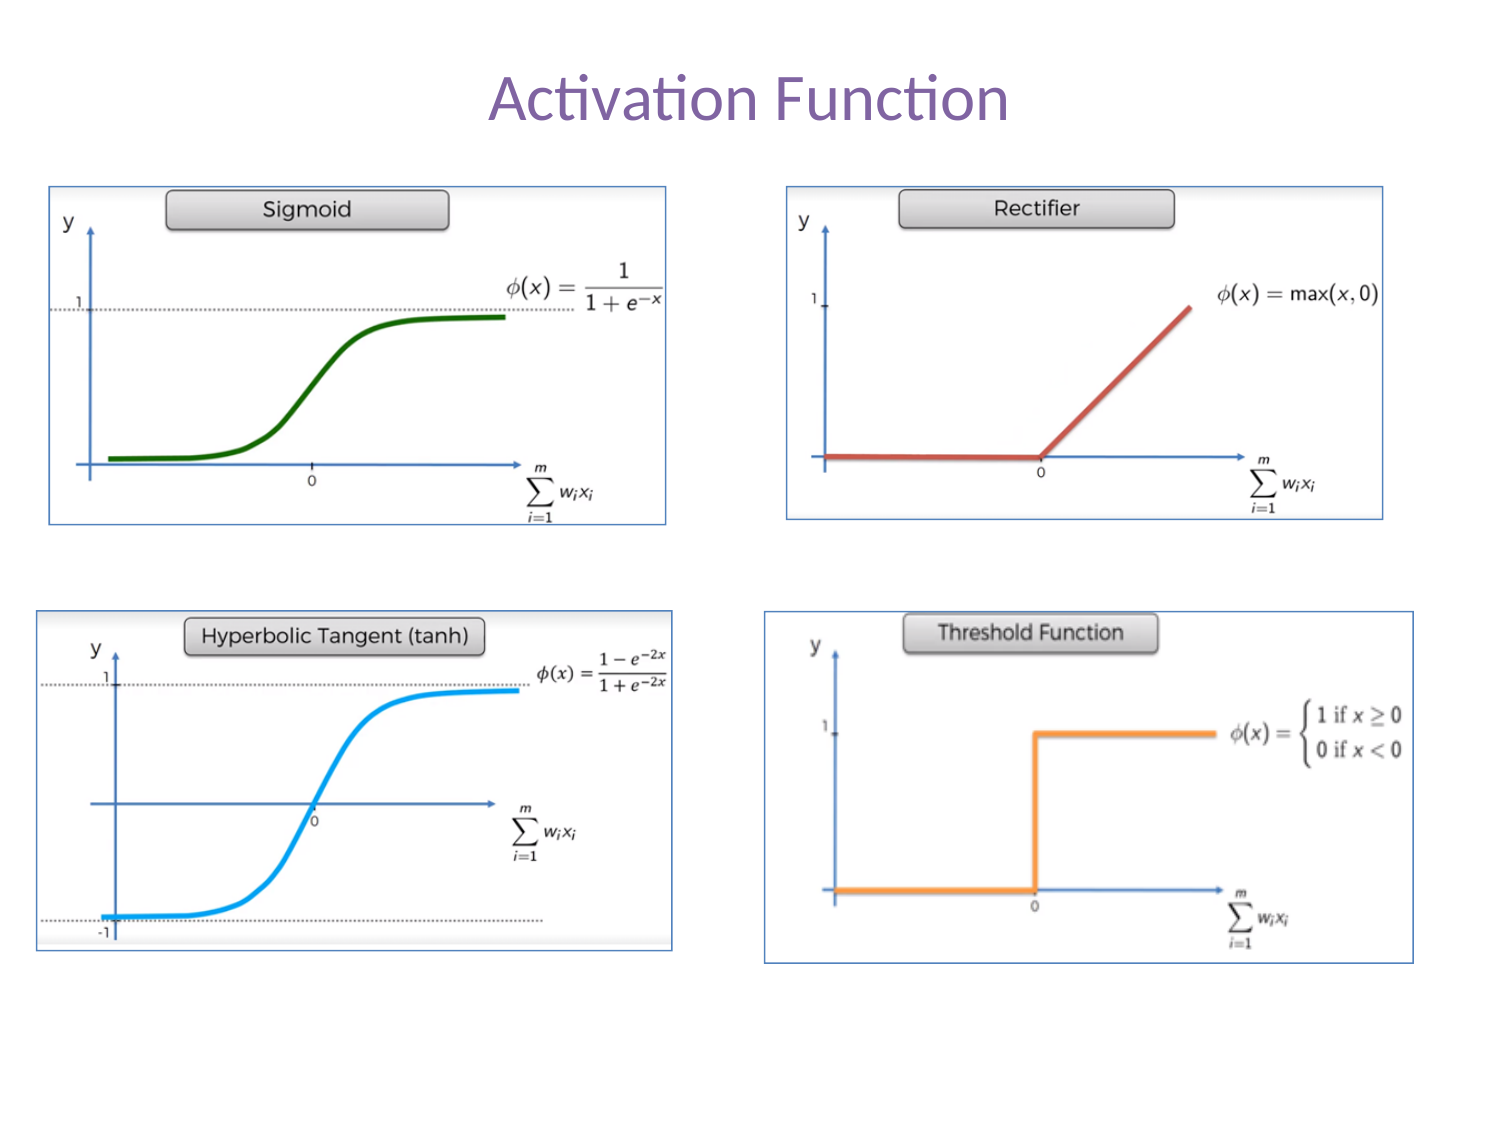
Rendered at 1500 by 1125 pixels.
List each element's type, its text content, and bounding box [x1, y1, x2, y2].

picture [37, 611, 672, 951]
picture [765, 612, 1413, 963]
picture [49, 187, 666, 525]
picture [787, 187, 1383, 519]
title Activation Function [75, 50, 1425, 138]
